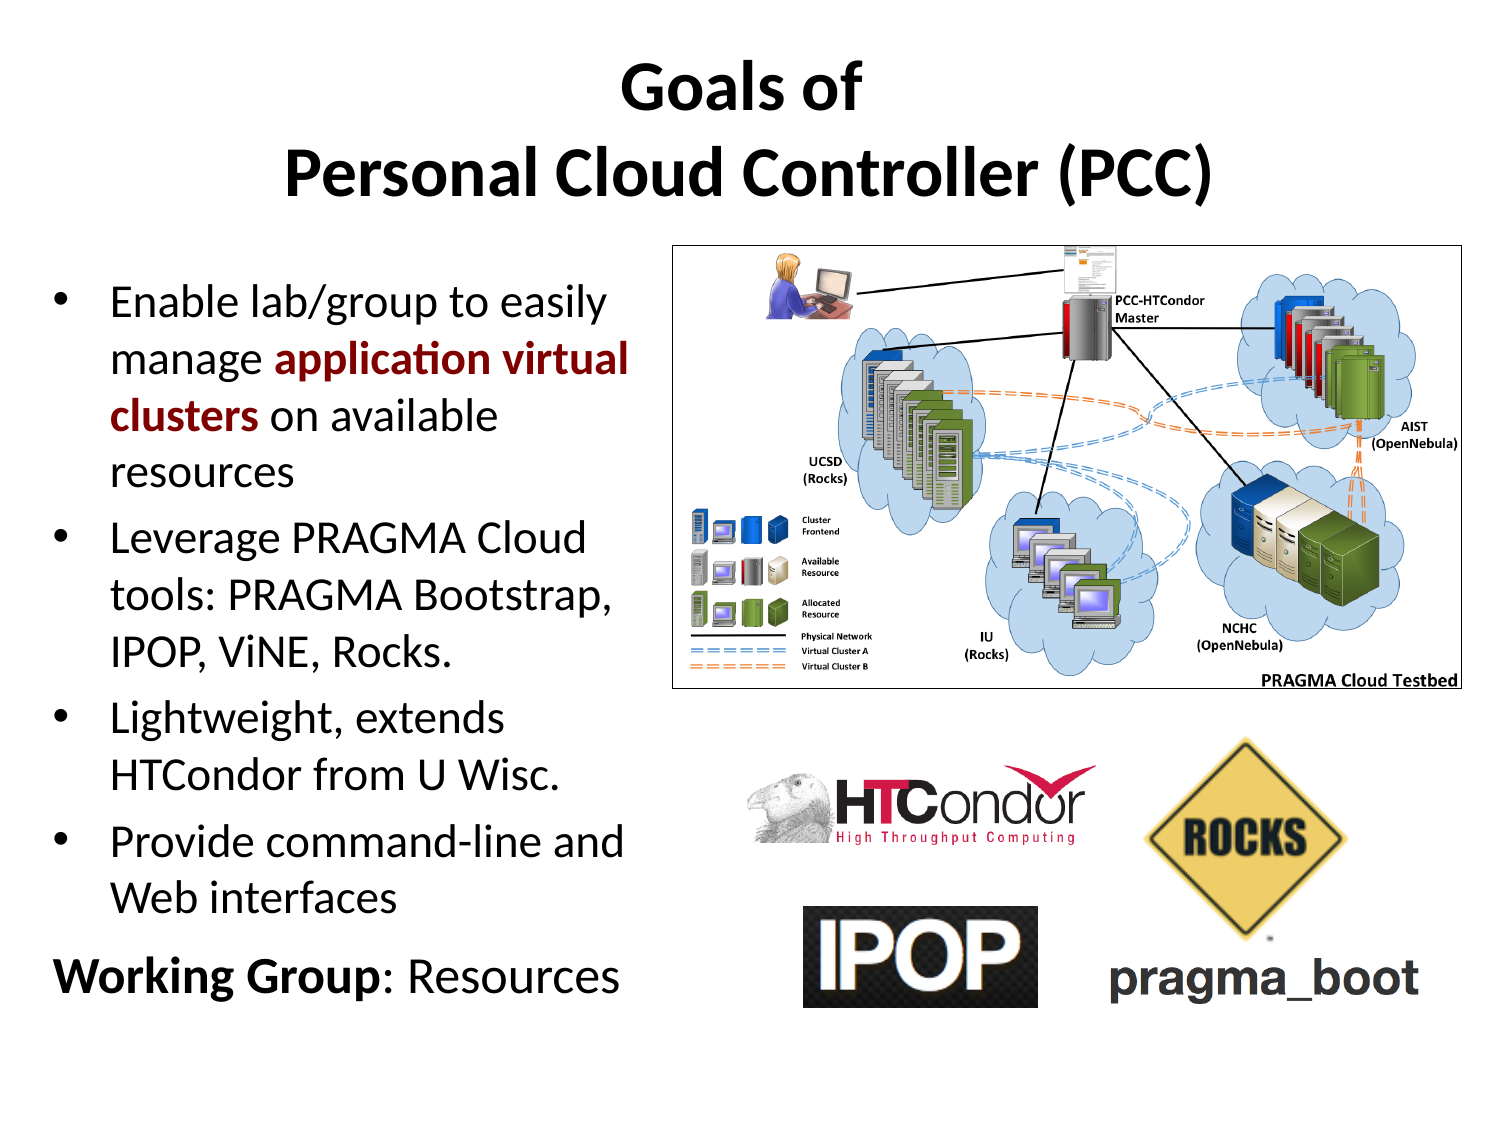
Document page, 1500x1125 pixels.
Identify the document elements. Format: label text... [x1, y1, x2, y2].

list Enable lab/group to easily manage application virtual clusters on available resources Leverage PRAGMA Cloud tools: PRAGMA Bootstrap, IPOP, ViNE, Rocks. Lightweight, extends HTCondor from U Wisc. Provide command-line and Web interfaces [37, 262, 673, 933]
picture [1103, 951, 1426, 1008]
picture [1141, 735, 1351, 944]
picture [803, 906, 1039, 1008]
picture [741, 762, 1101, 849]
picture [672, 245, 1462, 690]
title Goals of Personal Cloud Controller (PCC) [75, 30, 1425, 219]
text_box Working Group: Resources [37, 933, 936, 1125]
